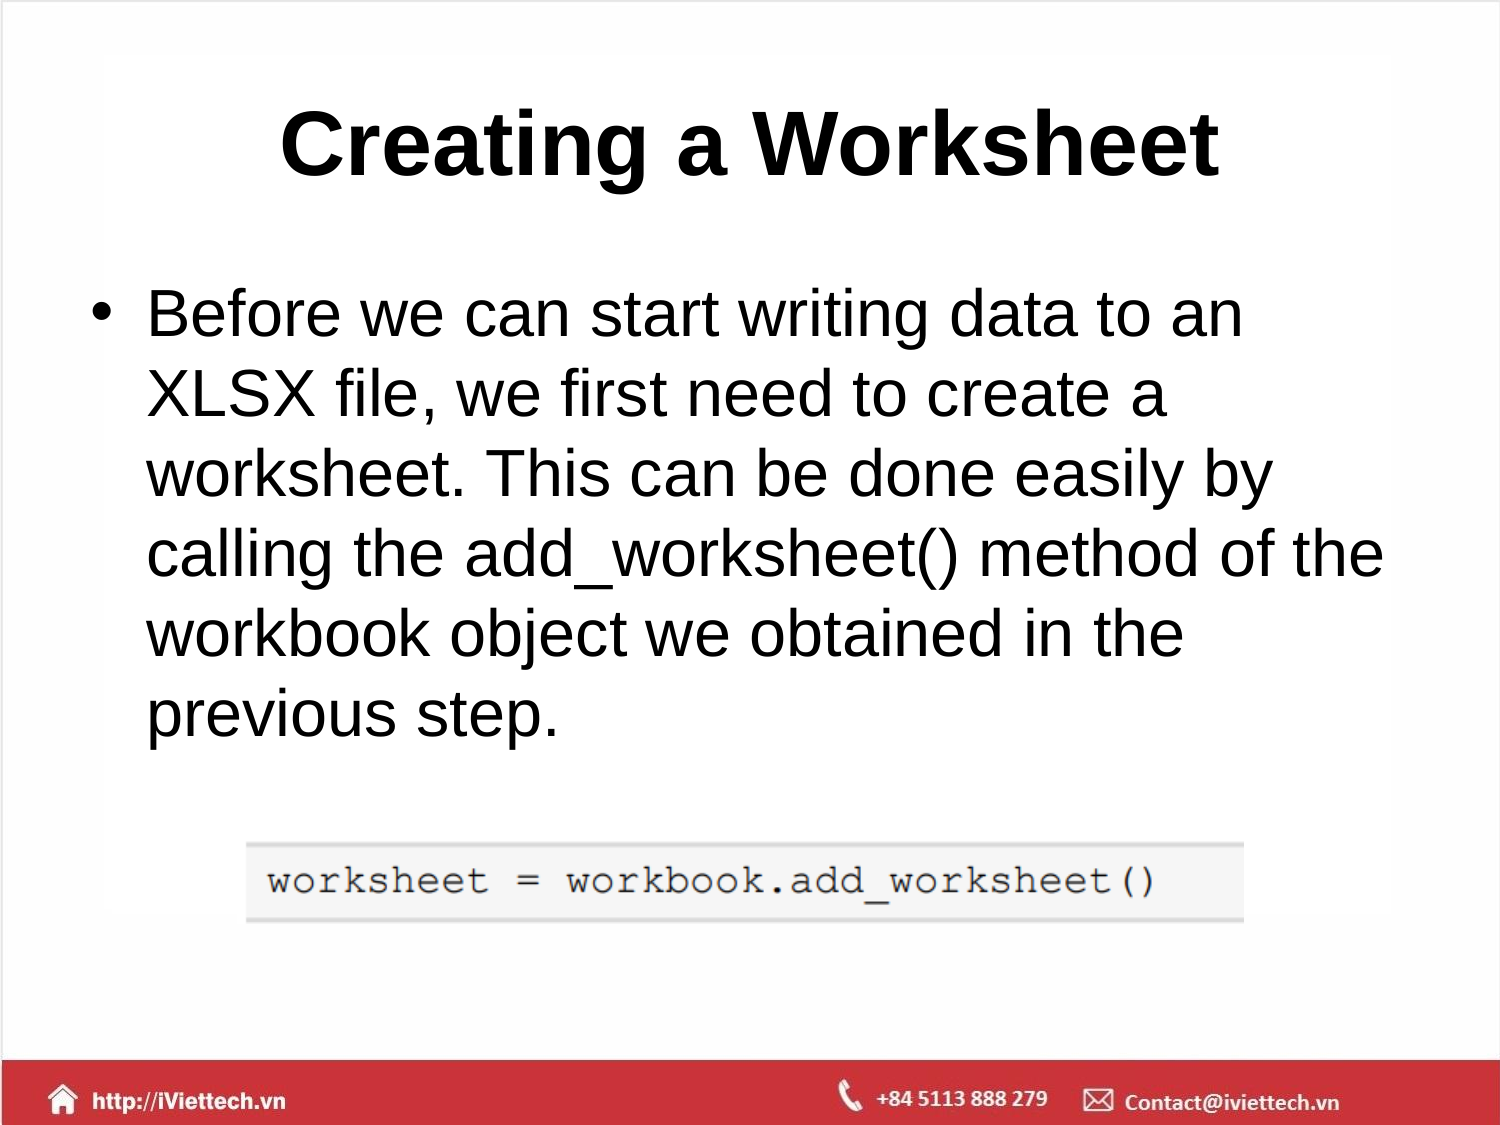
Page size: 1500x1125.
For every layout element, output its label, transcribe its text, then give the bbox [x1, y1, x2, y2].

title Creating a Worksheet [75, 45, 1425, 233]
list Before we can start writing data to an XLSX file, we first need to create a worksheet. This can be done easily by calling the add_worksheet() method of the workbook object we obtained in the previous step. [75, 262, 1425, 1005]
picture [0, 0, 1500, 1125]
